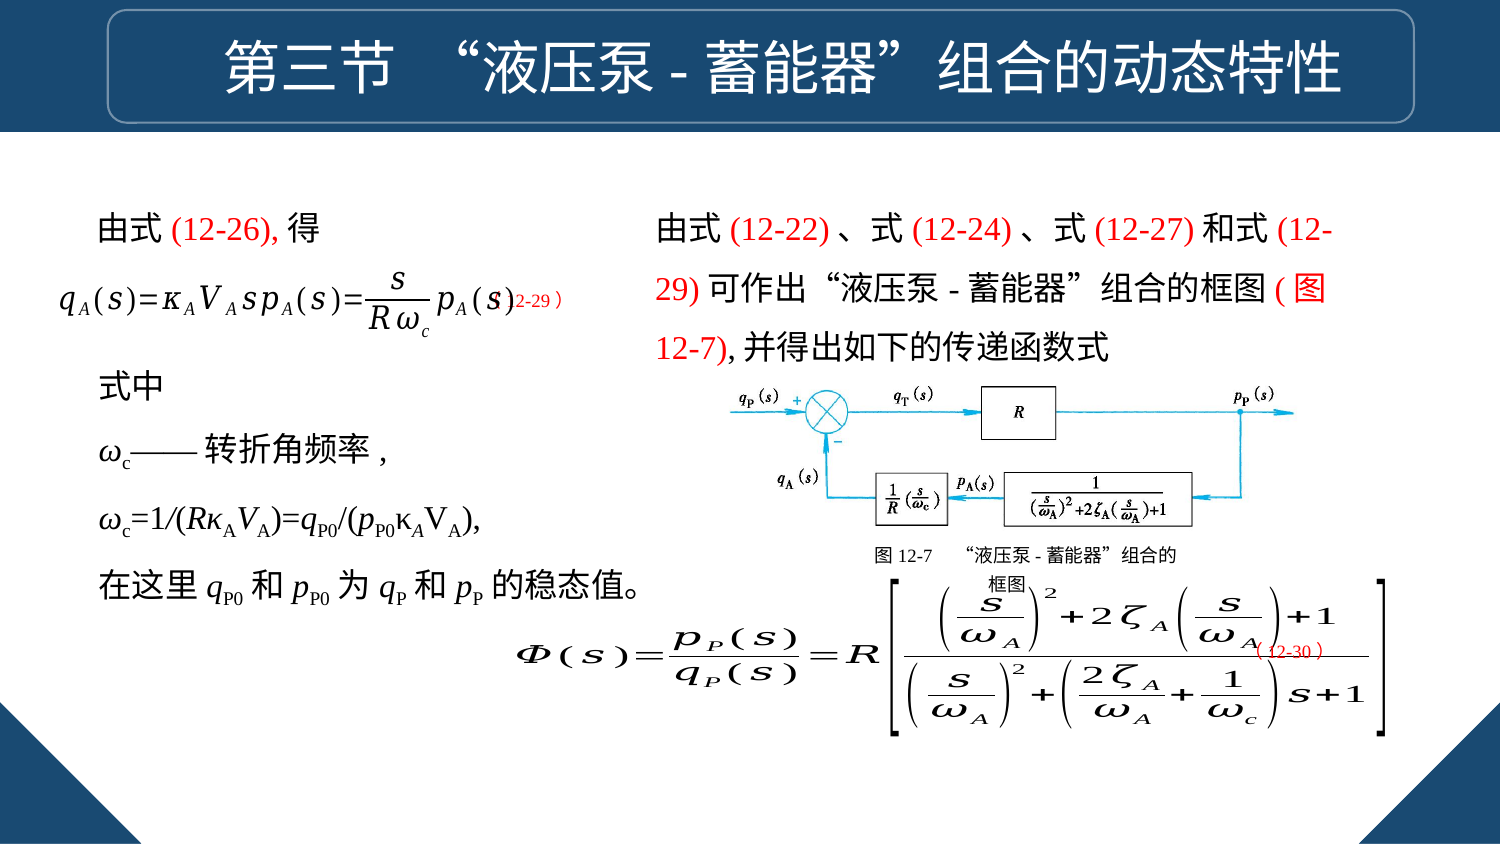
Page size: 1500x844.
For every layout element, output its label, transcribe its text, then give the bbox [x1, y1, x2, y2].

text_box 图12-7 “液压泵-蓄能器”组合的框图 [822, 532, 1193, 575]
picture [721, 365, 1300, 532]
text_box [0, 700, 144, 844]
text_box （12-30） [1229, 632, 1350, 670]
text_box 式中 ωc——转折角频率, ωc=1/(RκAVA)=qP0/(pP0κAVA), 在这里qP0和pP0为qP和pP的稳态值。 [83, 337, 834, 617]
text_box [1357, 701, 1500, 844]
text_box （12-29） [468, 281, 589, 319]
text_box [106, 8, 1415, 124]
text_box 由式(12-26),得 [81, 200, 336, 255]
text_box 由式(12-22)、式(12-24)、式(12-27)和式(12-29)可作出“液压泵-蓄能器”组合的框图(图12-7),并得出如下的传递函数式 [640, 179, 1391, 374]
text_box 第三节 “液压泵-蓄能器”组合的动态特性 [207, 23, 1461, 109]
